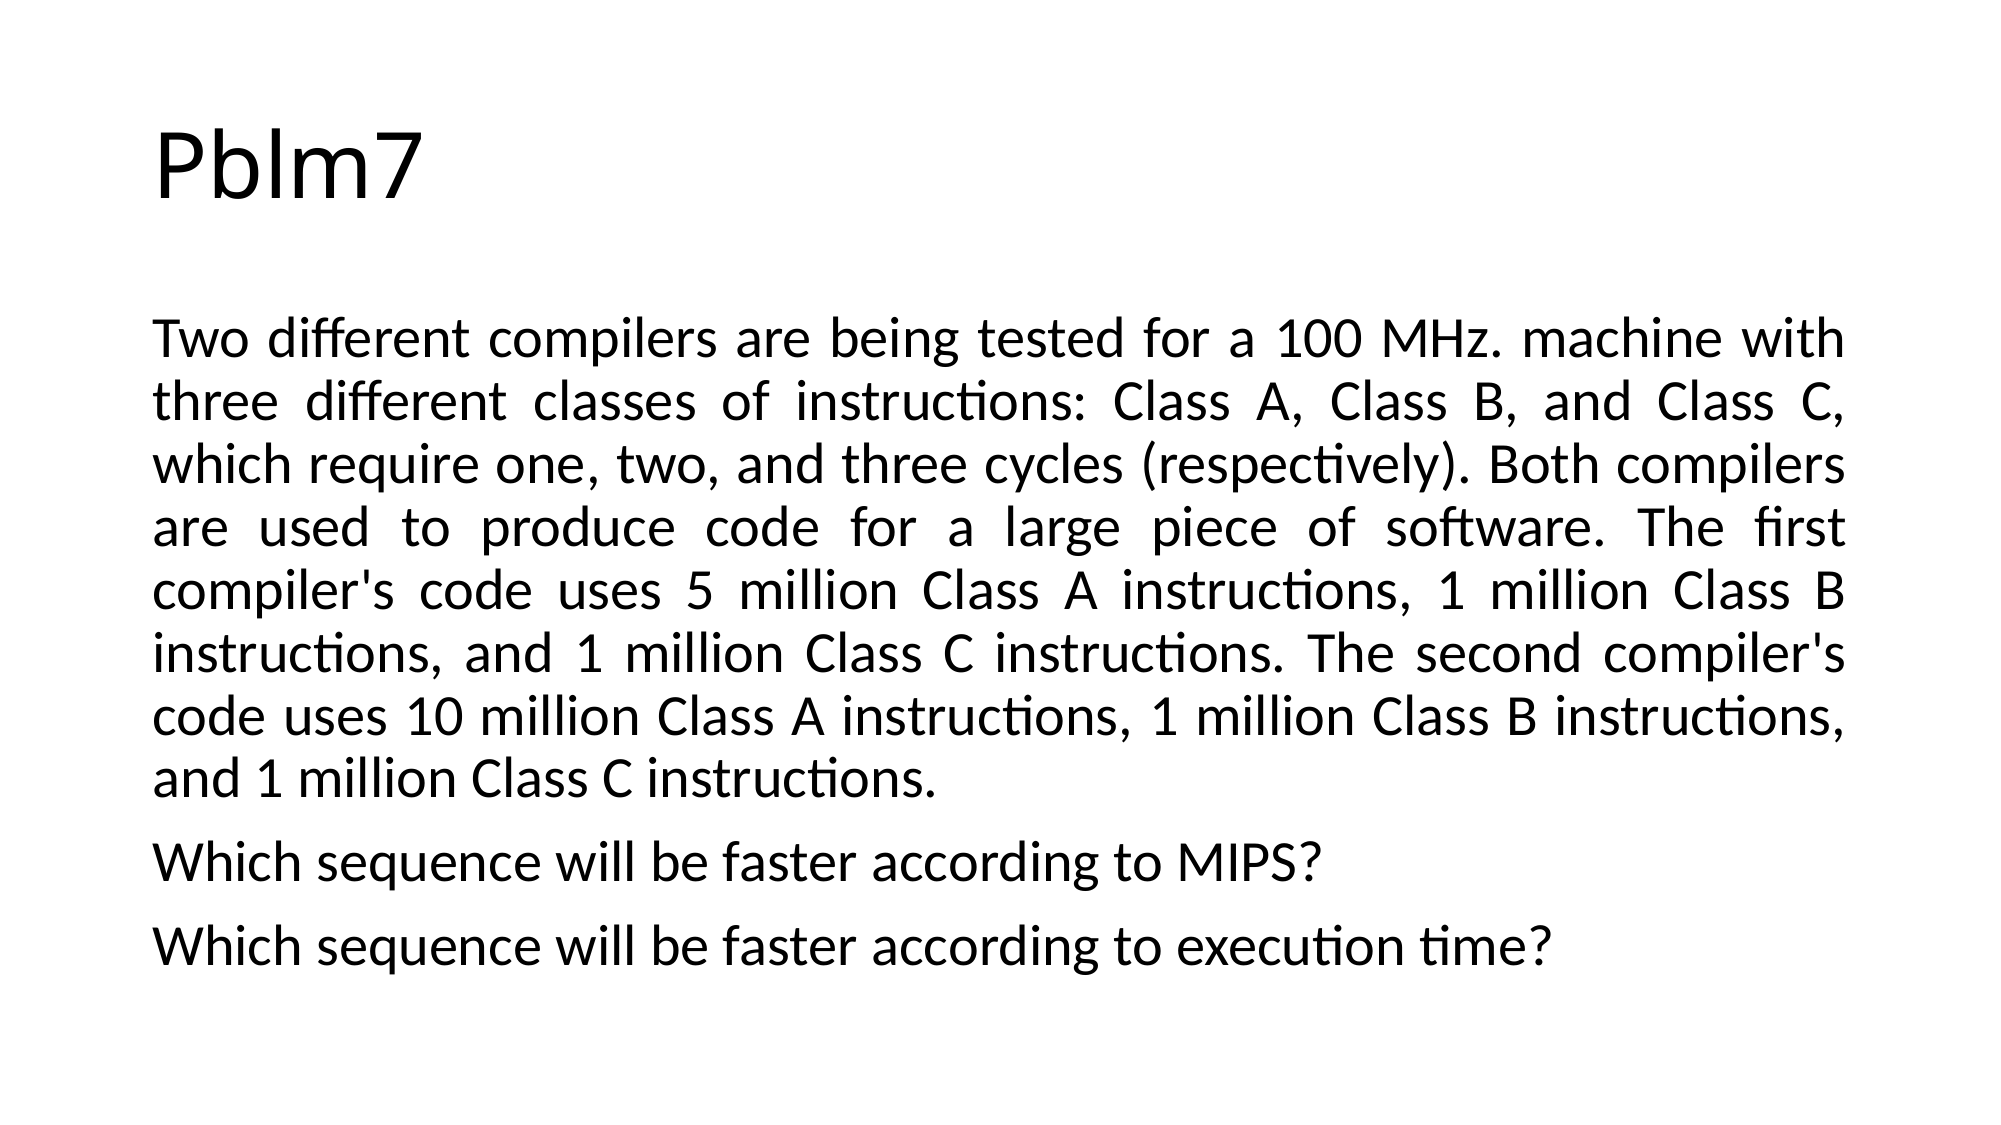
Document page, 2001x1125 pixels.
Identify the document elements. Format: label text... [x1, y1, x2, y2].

list Two different compilers are being tested for a 100 MHz. machine with three different classes of instructions: Class A, Class B, and Class C, which require one, two, and three cycles (respectively). Both compilers are used to produce code for a large piece of software. The first compiler's code uses 5 million Class A instructions, 1 million Class B instructions, and 1 million Class C instructions. The second compiler's code uses 10 million Class A instructions, 1 million Class B instructions, and 1 million Class C instructions. Which sequence will be faster according to MIPS? Which sequence will be faster according to execution time? [137, 299, 1863, 1014]
title Pblm7 [137, 59, 1863, 278]
